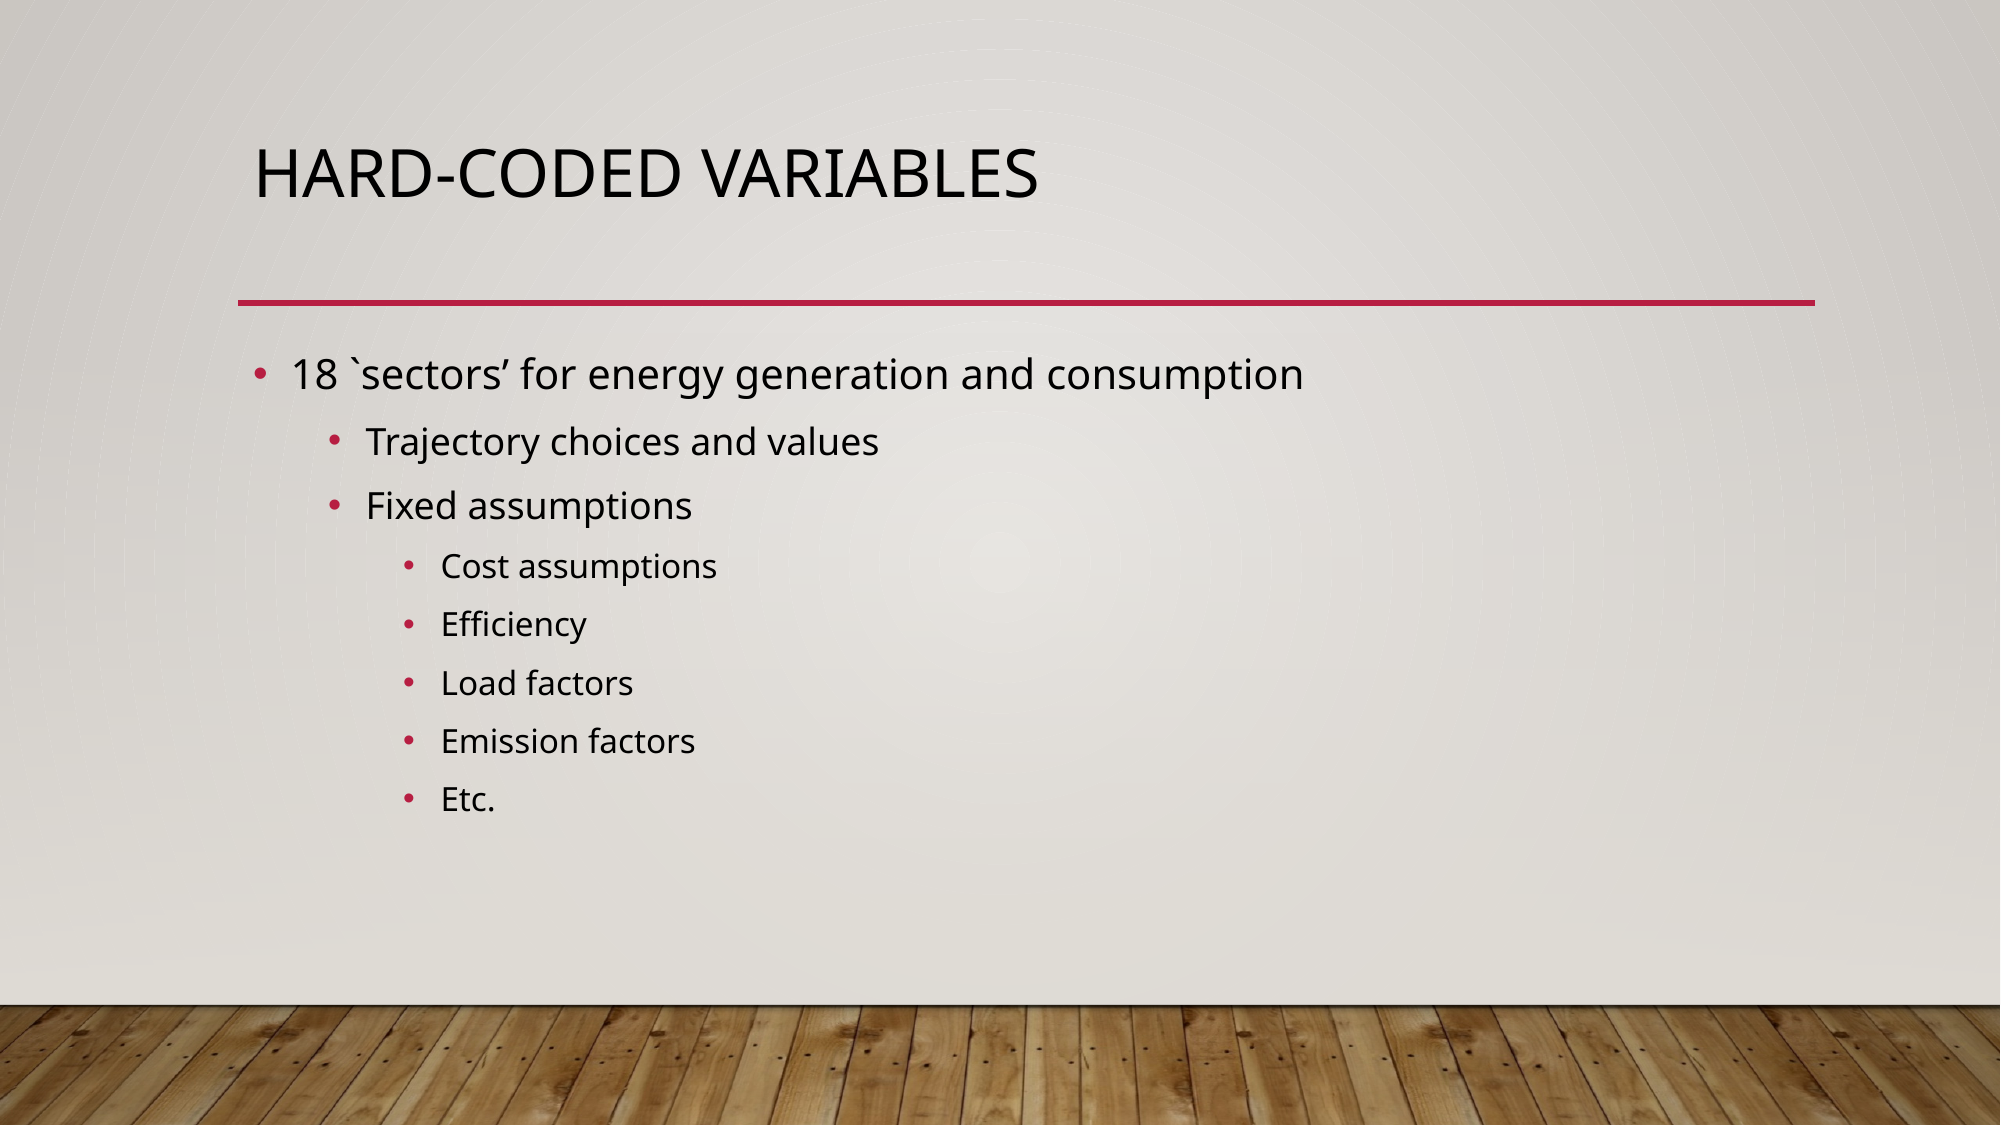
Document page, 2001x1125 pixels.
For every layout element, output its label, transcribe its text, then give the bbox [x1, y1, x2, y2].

picture [0, 1005, 2000, 1125]
title Hard-coded variables [238, 131, 1814, 305]
list 18 `sectors’ for energy generation and consumption Trajectory choices and values Fixed assumptions Cost assumptions Efficiency Load factors Emission factors Etc. [238, 330, 1814, 897]
